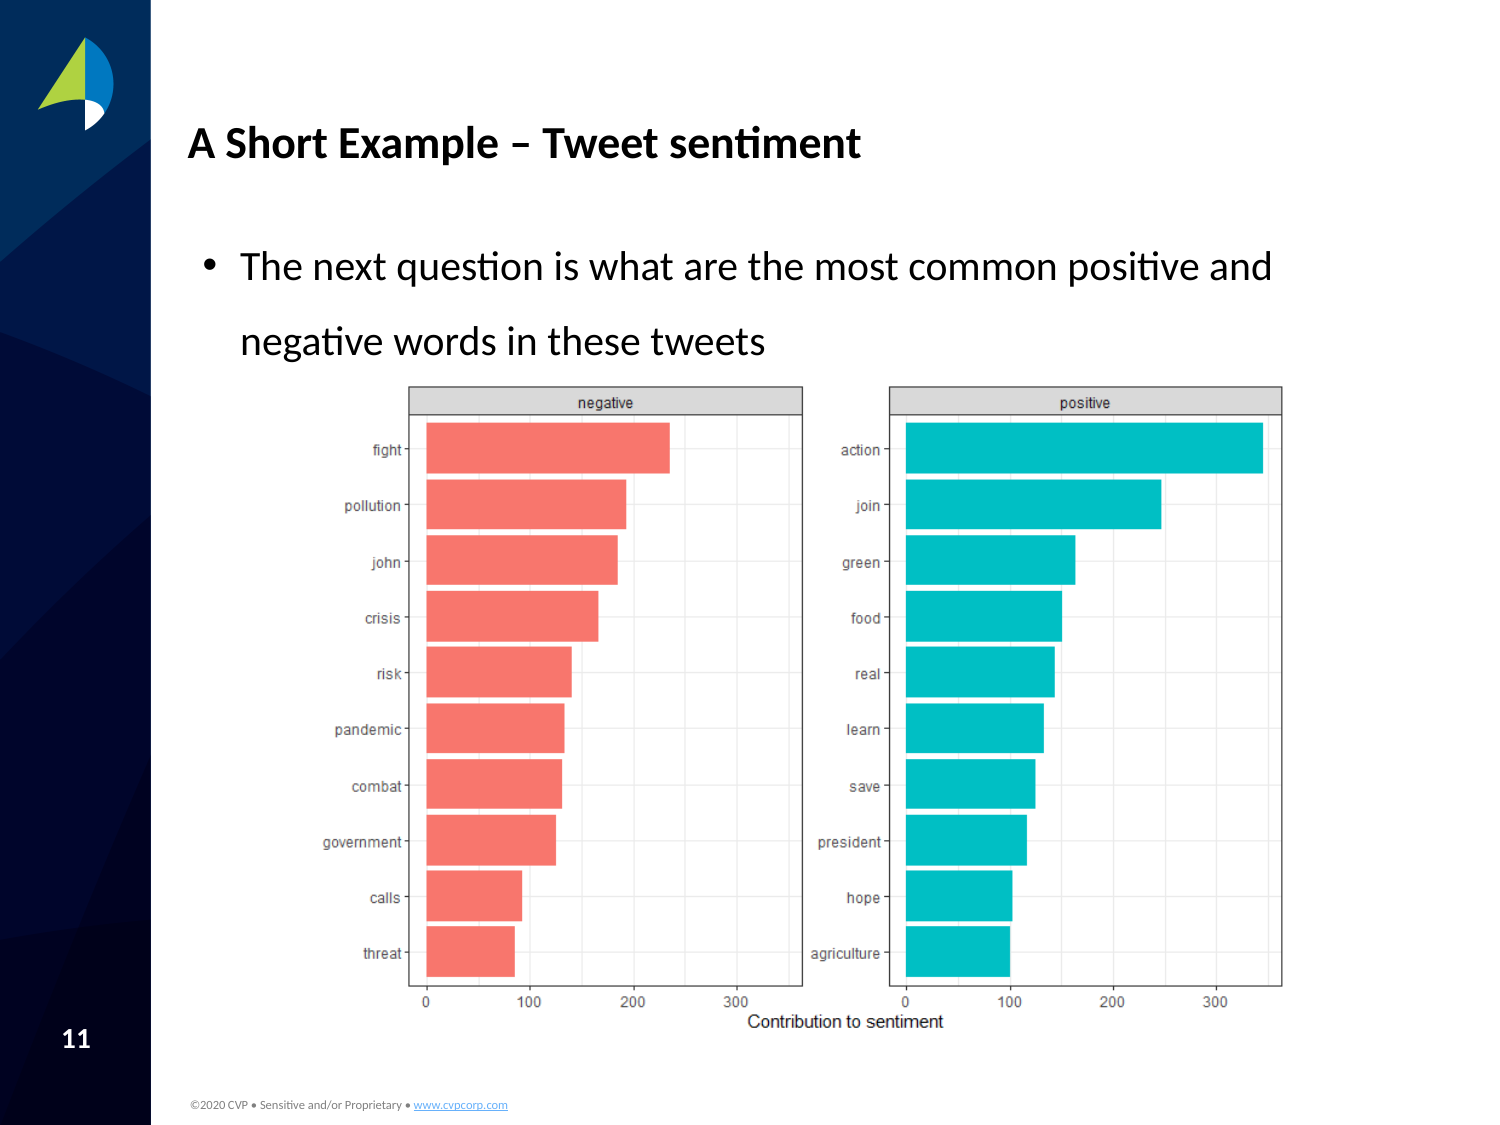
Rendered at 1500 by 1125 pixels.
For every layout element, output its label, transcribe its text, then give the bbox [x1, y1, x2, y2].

picture [0, 0, 151, 1125]
title A Short Example – Tweet sentiment [187, 18, 1370, 169]
slide_number 11 [39, 1013, 113, 1060]
picture [314, 378, 1291, 1040]
list The next question is what are the most common positive and negative words in these tweets [187, 206, 1370, 392]
